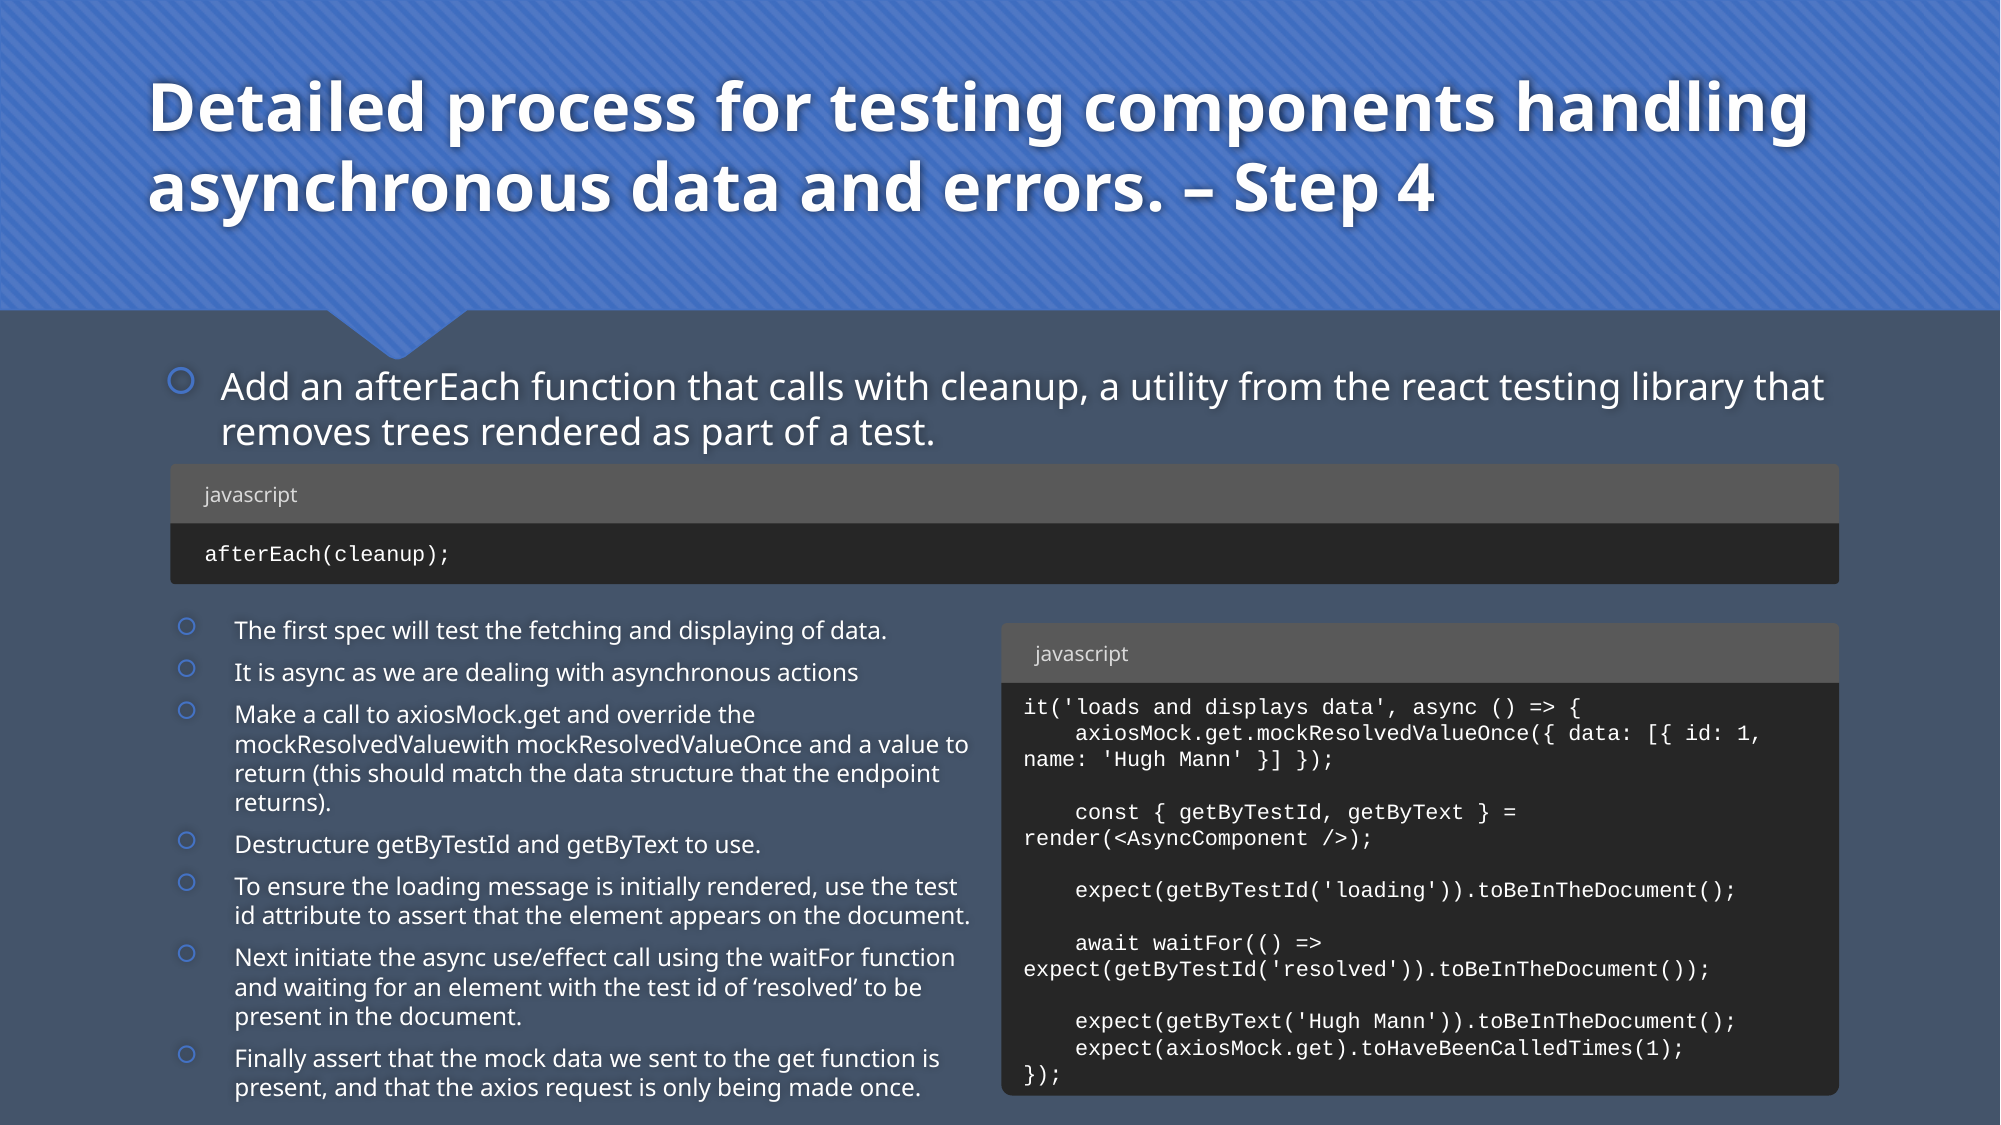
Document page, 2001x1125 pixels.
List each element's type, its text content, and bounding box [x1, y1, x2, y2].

text_box javascript [1020, 633, 1366, 674]
text_box [1000, 681, 1841, 1097]
text_box [169, 462, 1841, 523]
text_box [169, 522, 1841, 586]
text_box javascript [189, 474, 535, 514]
text_box The first spec will test the fetching and displaying of data. It is async as we are dealing with asynchronous actions Make a call to axiosMock.get and override the mockResolvedValuewith mockResolvedValueOnce and a value to return (this should match the data structure that the endpoint returns). Destructure getByTestId and getByText to use. To ensure the loading message is initially rendered, use the test id attribute to assert that the element appears on the document. Next initiate the async use/effect call using the waitFor function and waiting for an element with the test id of ‘resolved’ to be present in the document. Finally assert that the mock data we sent to the get function is present, and that the axios request is only being made once. [160, 591, 999, 1125]
text_box [1000, 621, 1841, 682]
text_box Add an afterEach function that calls with cleanup, a utility from the react testing library that removes trees rendered as part of a test. [149, 328, 1868, 488]
text_box afterEach(cleanup); [189, 532, 972, 574]
text_box it('loads and displays data', async () => { axiosMock.get.mockResolvedValueOnce({ data: [{ id: 1, name: 'Hugh Mann' }] }); const { getByTestId, getByText } = render(<AsyncComponent />); expect(getByTestId('loading')).toBeInTheDocument(); await waitFor(() => expect(getByTestId('resolved')).toBeInTheDocument()); expect(getByText('Hugh Mann')).toBeInTheDocument(); expect(axiosMock.get).toHaveBeenCalledTimes(1); }); [1008, 685, 1790, 1094]
title Detailed process for testing components handling asynchronous data and errors. – Step 4 [132, 73, 1868, 233]
